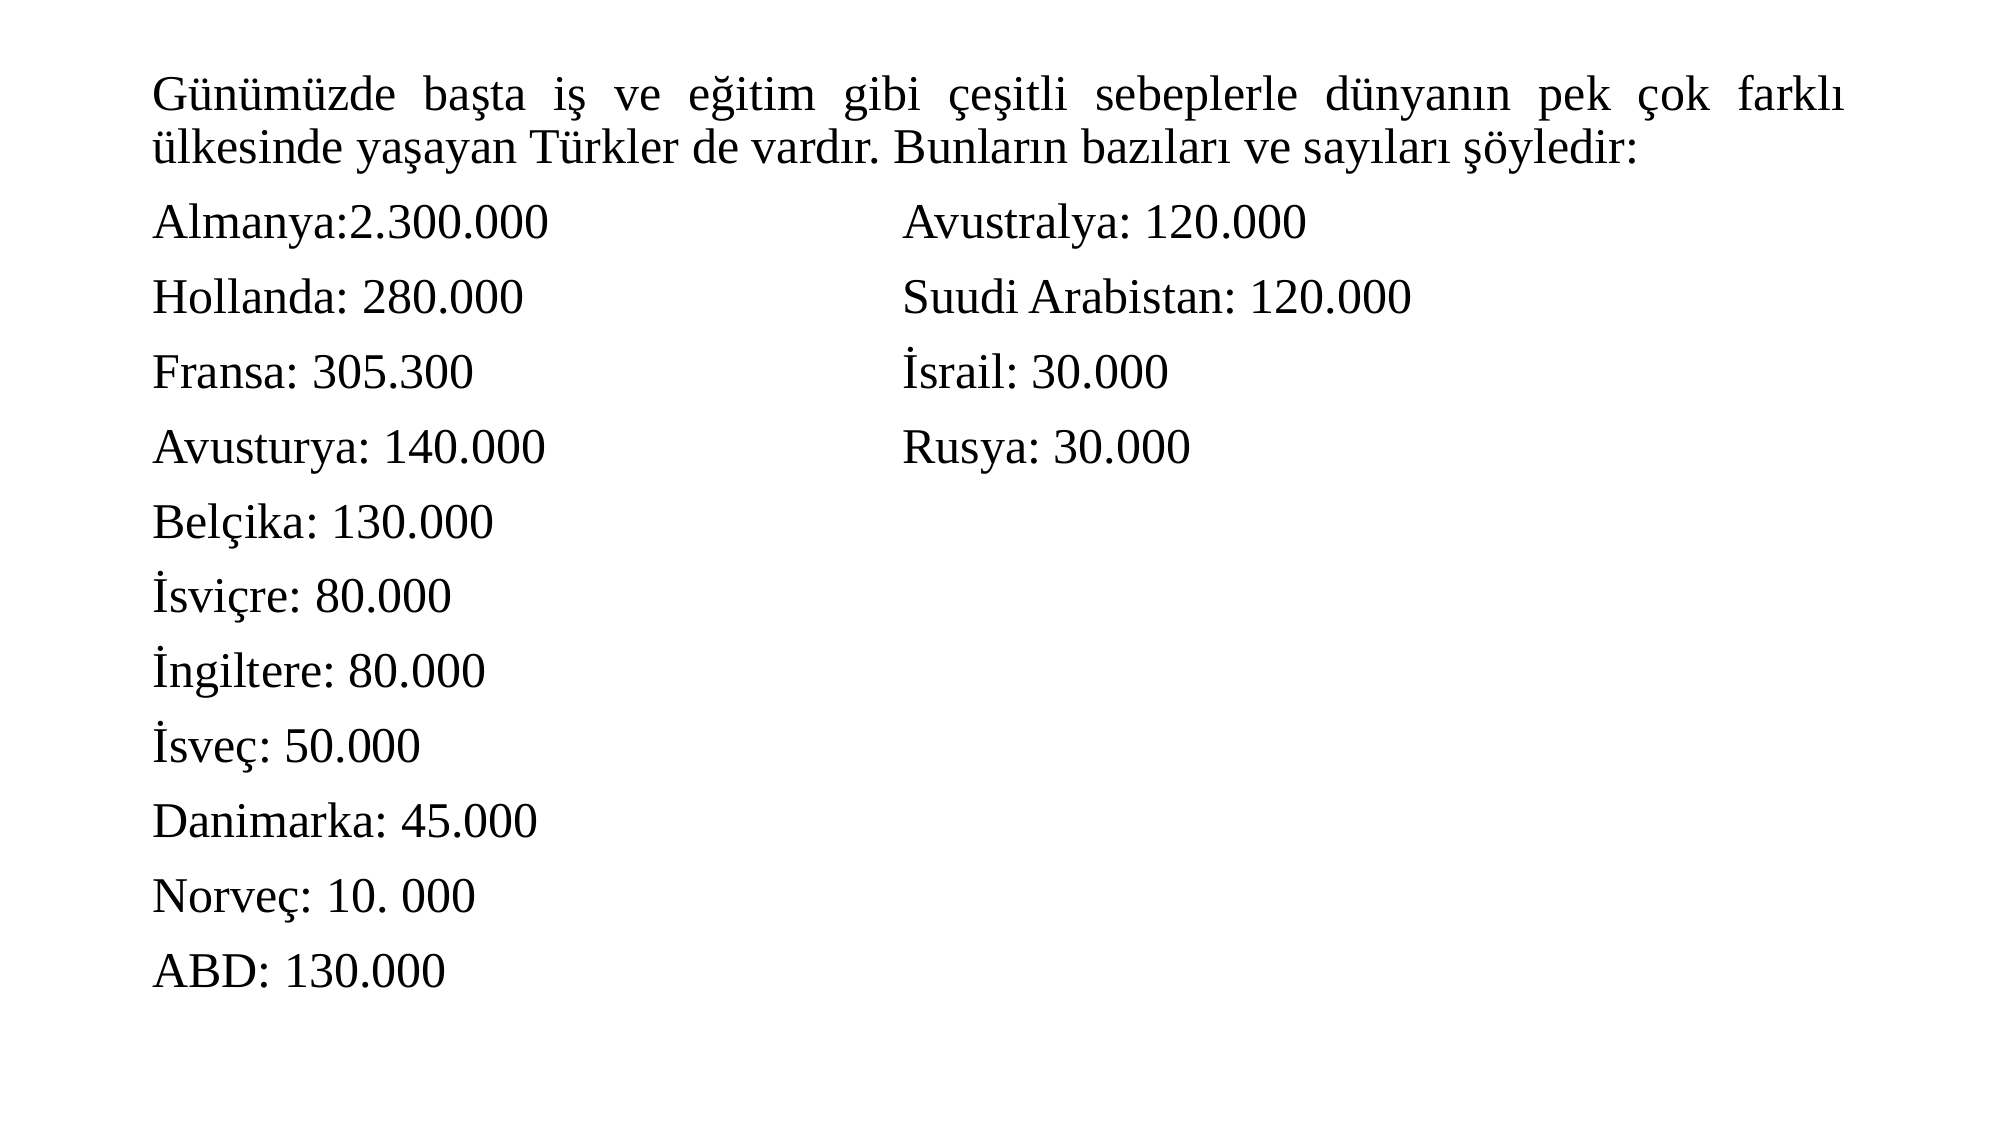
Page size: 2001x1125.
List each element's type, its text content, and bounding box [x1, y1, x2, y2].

list Günümüzde başta iş ve eğitim gibi çeşitli sebeplerle dünyanın pek çok farklı ülkesinde yaşayan Türkler de vardır. Bunların bazıları ve sayıları şöyledir: Almanya:2.300.000 Avustralya: 120.000 Hollanda: 280.000 Suudi Arabistan: 120.000 Fransa: 305.300 İsrail: 30.000 Avusturya: 140.000 Rusya: 30.000 Belçika: 130.000 İsviçre: 80.000 İngiltere: 80.000 İsveç: 50.000 Danimarka: 45.000 Norveç: 10. 000 ABD: 130.000 [137, 59, 1863, 1074]
